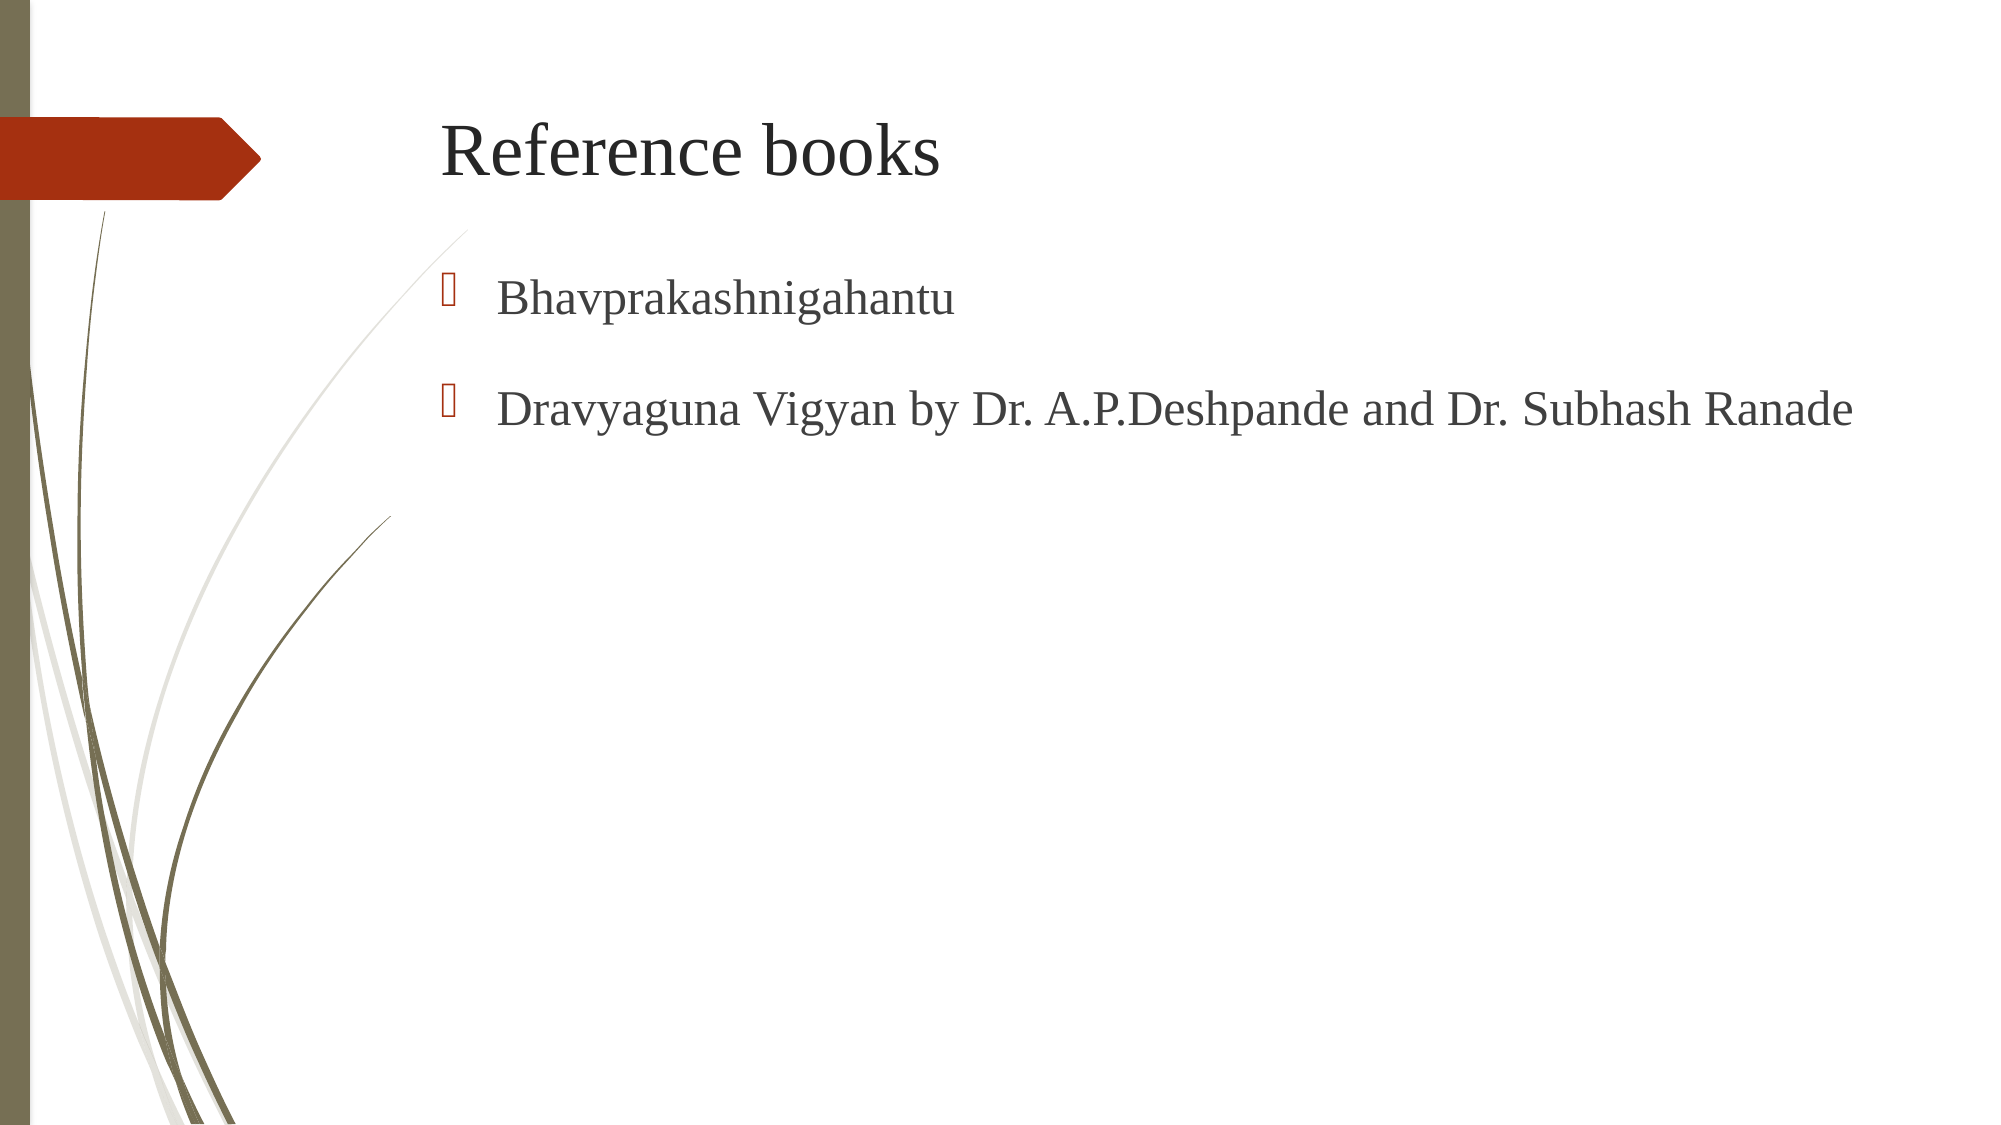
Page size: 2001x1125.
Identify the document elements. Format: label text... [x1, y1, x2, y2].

title Reference books [425, 93, 1888, 226]
list Bhavprakashnigahantu Dravyaguna Vigyan by Dr. A.P.Deshpande and Dr. Subhash Ranade [425, 226, 1888, 847]
